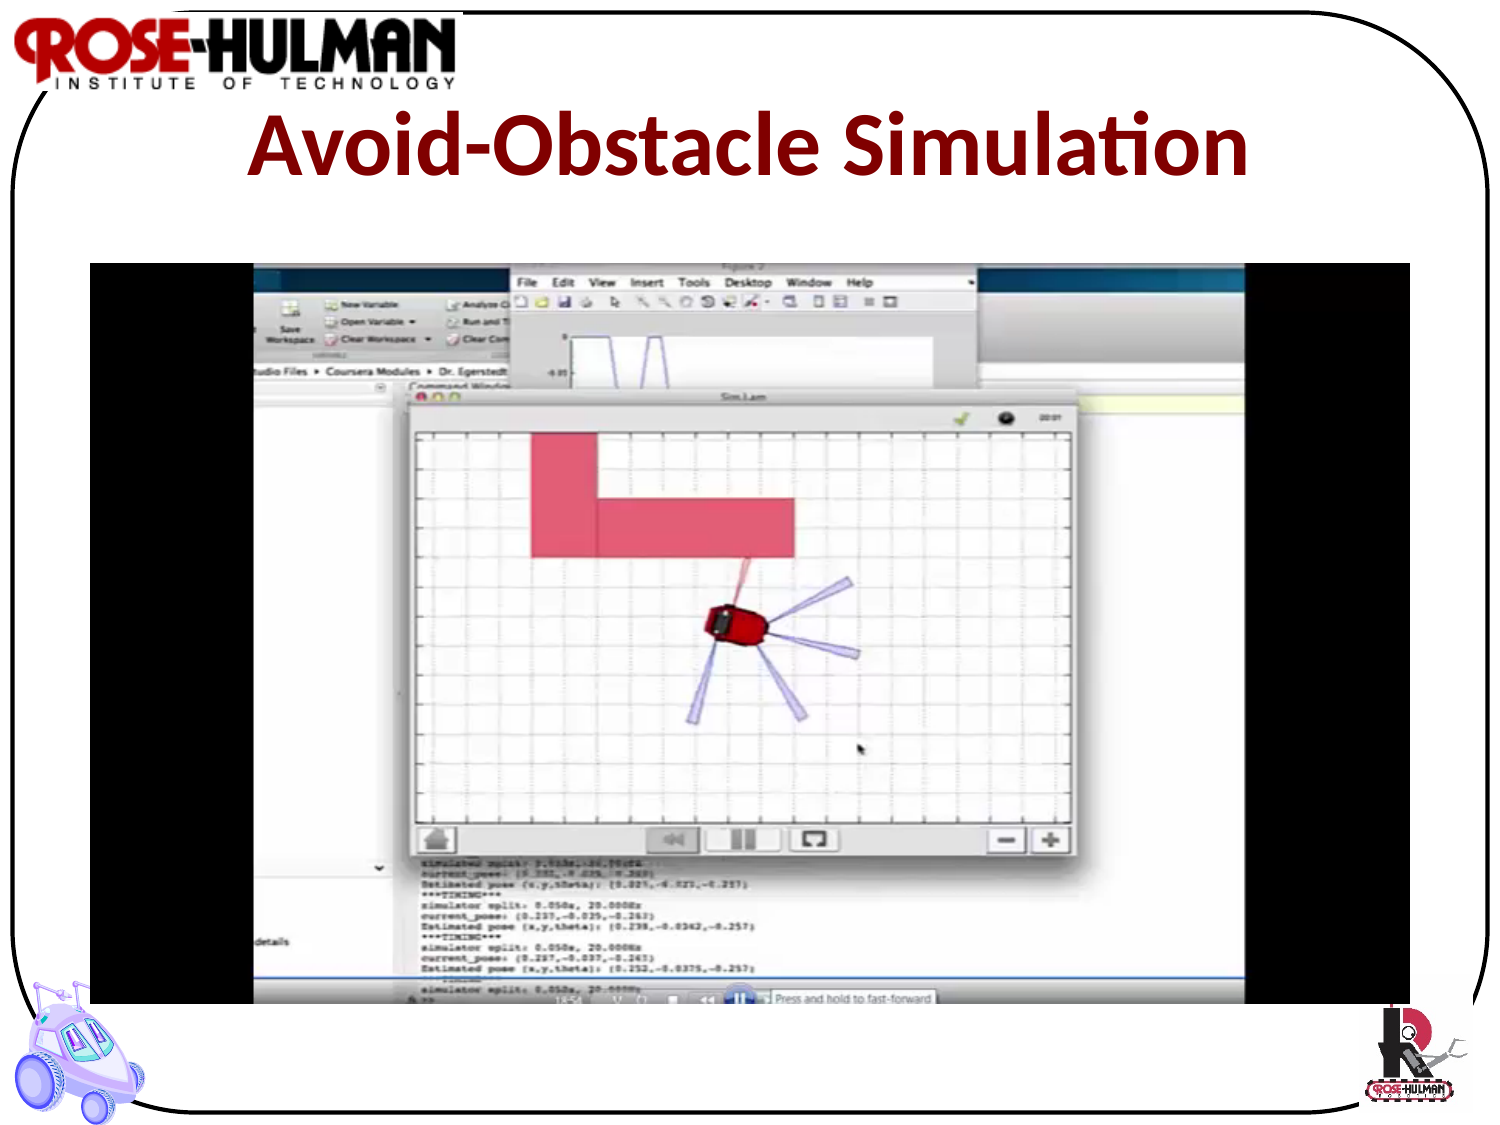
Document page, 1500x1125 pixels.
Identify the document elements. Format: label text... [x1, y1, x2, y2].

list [89, 262, 1411, 1006]
title Avoid-Obstacle Simulation [75, 45, 1425, 233]
picture [10, 12, 463, 91]
picture [1359, 974, 1473, 1113]
